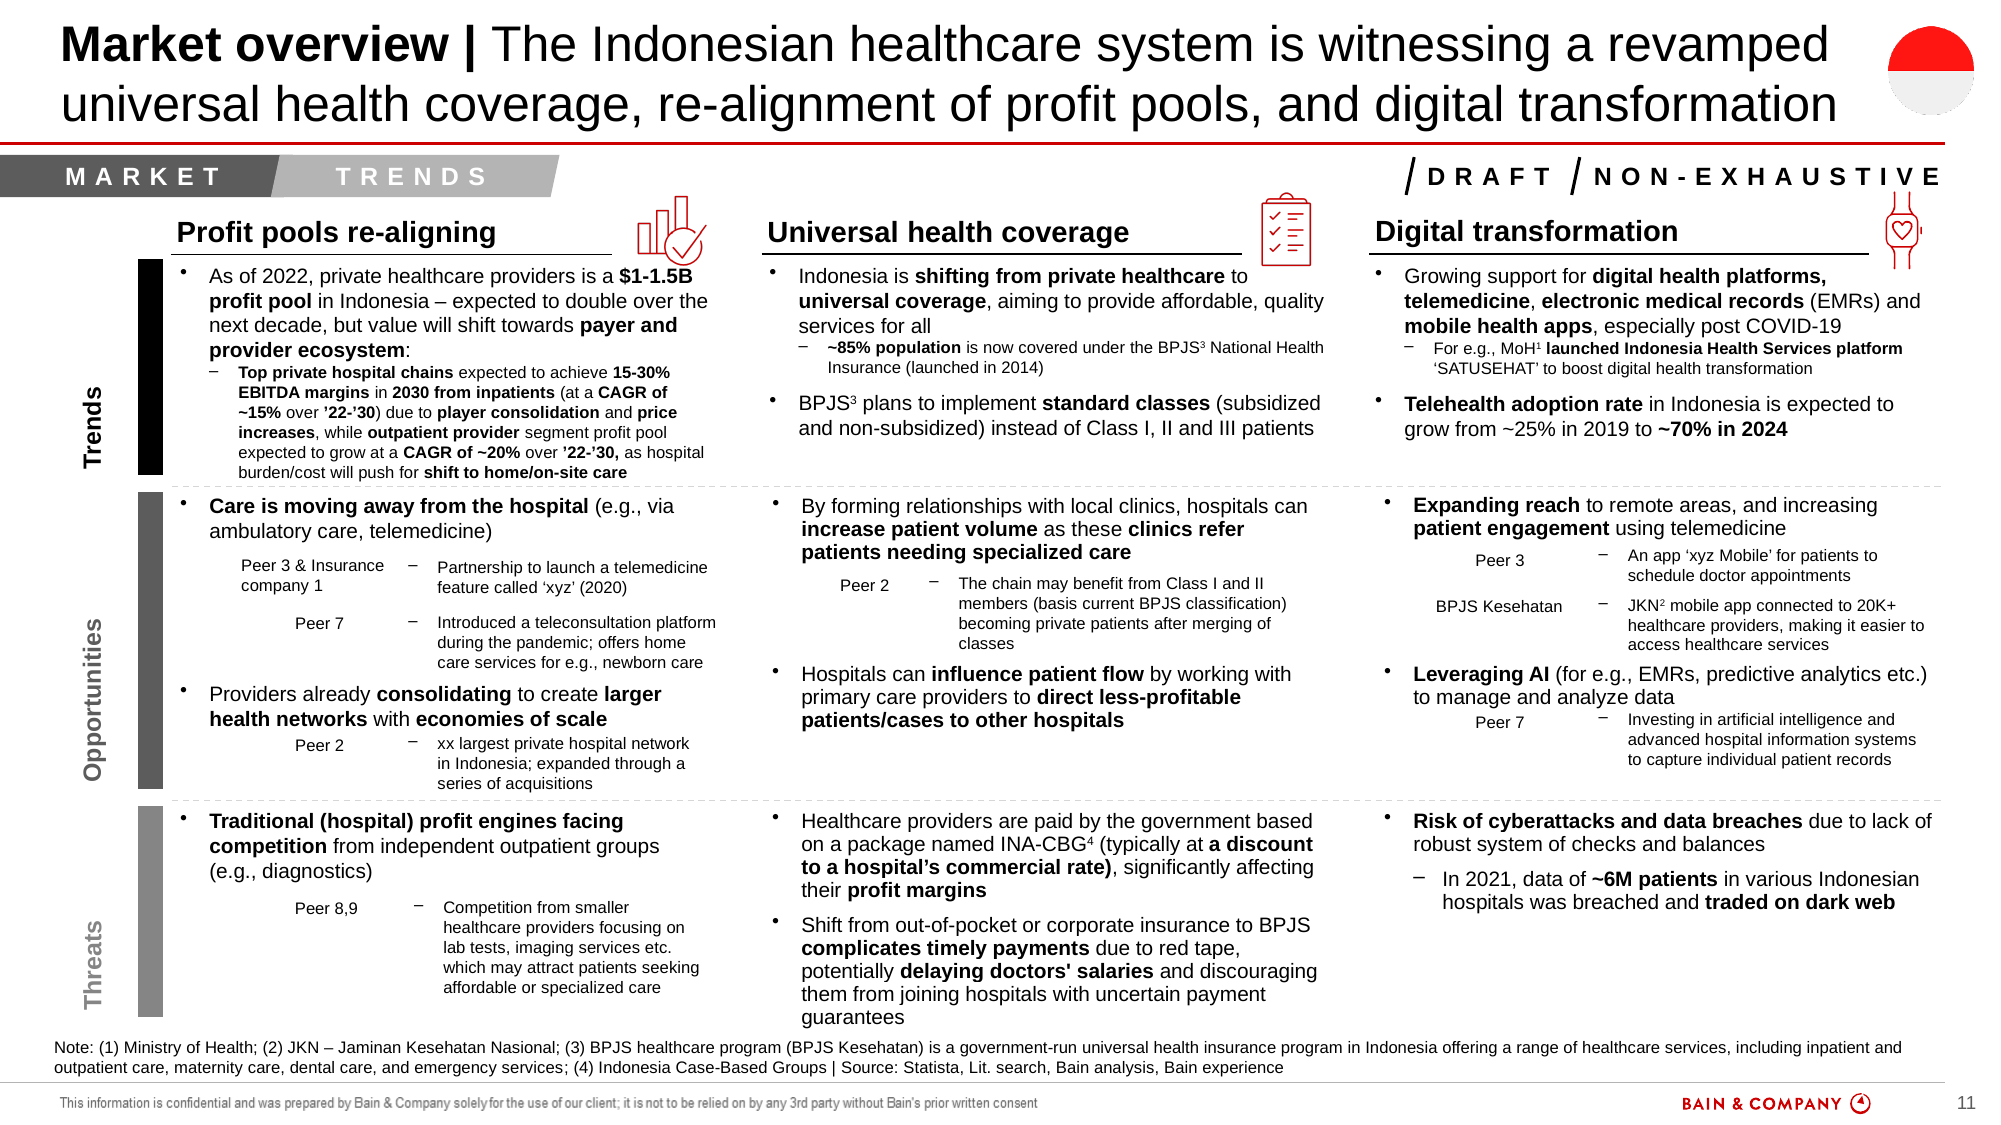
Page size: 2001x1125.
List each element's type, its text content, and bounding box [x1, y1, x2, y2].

text_box xx largest private hospital network in Indonesia; expanded through a series of acquisitions [364, 725, 718, 800]
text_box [1575, 156, 1946, 196]
title Market overview | The Indonesian healthcare system is witnessing a revamped universal health coverage, re-alignment of profit pools, and digital transformation [54, 0, 1945, 144]
text_box Growing support for digital health platforms, telemedicine, electronic medical records (EMRs) and mobile health apps, especially post COVID-19 For e.g., MoH1 launched Indonesia Health Services platform ‘SATUSEHAT’ to boost digital health transformation Telehealth adoption rate in Indonesia is expected to grow from ~25% in 2019 to ~70% in 2024 [1369, 256, 1945, 447]
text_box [1410, 156, 1555, 196]
text_box BPJS Kesehatan [1429, 589, 1580, 622]
text_box Competition from smaller healthcare providers focusing on lab tests, imaging services etc. which may attract patients seeking affordable or specialized care [370, 889, 718, 1005]
text_box As of 2022, private healthcare providers is a $1-1.5B profit pool in Indonesia – expected to double over the next decade, but value will shift towards payer and provider ecosystem: Top private hospital chains expected to achieve 15-30% EBITDA margins in 2030 from inpatients (at a CAGR of ~15% over ’22-’30) due to player consolidation and price increases, while outpatient provider segment profit pool expected to grow at a CAGR of ~20% over ’22-’30, as hospital burden/cost will push for shift to home/on-site care [174, 256, 718, 486]
text_box Expanding reach to remote areas, and increasing patient engagement using telemedicine [1369, 486, 1945, 548]
text_box Note: (1) Ministry of Health; (2) JKN – Jaminan Kesehatan Nasional; (3) BPJS healthcare program (BPJS Kesehatan) is a government-run universal health insurance program in Indonesia offering a range of healthcare services, including inpatient and outpatient care, maternity care, dental care, and emergency services; (4) Indonesia Case-Based Groups | Source: Statista, Lit. search, Bain analysis, Bain experience [54, 1037, 1946, 1077]
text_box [0, 154, 560, 198]
text_box Peer 2 [834, 568, 917, 601]
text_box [1369, 206, 1857, 255]
picture [1888, 26, 1975, 115]
text_box Care is moving away from the hospital (e.g., via ambulatory care, telemedicine) [174, 487, 718, 524]
text_box Partnership to launch a telemedicine feature called ‘xyz’ (2020) [364, 549, 738, 604]
text_box An app ‘xyz Mobile’ for patients to schedule doctor appointments [1554, 537, 1947, 586]
text_box Investing in artificial intelligence and advanced hospital information systems to capture individual patient records [1554, 701, 1947, 777]
text_box By forming relationships with local clinics, hospitals can increase patient volume as these clinics refer patients needing specialized care [757, 487, 1336, 572]
text_box Providers already consolidating to create larger health networks with economies of scale [174, 674, 718, 711]
text_box Peer 3 [1469, 543, 1552, 576]
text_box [1857, 186, 1947, 275]
text_box Introduced a teleconsultation platform during the pandemic; offers home care services for e.g., newborn care [364, 604, 738, 680]
picture [626, 187, 716, 277]
text_box Risk of cyberattacks and data breaches due to lack of robust system of checks and balances In 2021, data of ~6M patients in various Indonesian hospitals was breached and traded on dark web [1369, 802, 1947, 921]
text_box Leveraging AI (for e.g., EMRs, predictive analytics etc.) to manage and analyze data [1369, 655, 1945, 717]
picture [1242, 188, 1331, 278]
text_box Peer 3 & Insurance company 1 [235, 548, 398, 601]
text_box Indonesia is shifting from private healthcare to universal coverage, aiming to provide affordable, quality services for all ~85% population is now covered under the BPJS3 National Health Insurance (launched in 2014) BPJS3 plans to implement standard classes (subsidized and non-subsidized) instead of Class I, II and III patients [763, 256, 1335, 387]
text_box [70, 806, 151, 1017]
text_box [69, 259, 151, 476]
text_box The chain may benefit from Class I and II members (basis current BPJS classification) becoming private patients after merging of classes [885, 565, 1335, 660]
text_box Traditional (hospital) profit engines facing competition from independent outpatient groups (e.g., diagnostics) [174, 801, 718, 839]
text_box Peer 7 [1469, 706, 1552, 738]
text_box JKN2 mobile app connected to 20K+ healthcare providers, making it easier to access healthcare services [1554, 586, 1947, 662]
text_box Hospitals can influence patient flow by working with primary care providers to direct less-profitable patients/cases to other hospitals [757, 655, 1335, 740]
text_box Peer 7 [289, 606, 372, 639]
picture [51, 1089, 1103, 1119]
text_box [170, 207, 613, 255]
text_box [69, 491, 151, 789]
text_box Peer 8,9 [288, 892, 371, 924]
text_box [761, 207, 1242, 255]
text_box Peer 2 [289, 728, 372, 761]
text_box Healthcare providers are paid by the government based on a package named INA-CBG4 (typically at a discount to a hospital’s commercial rate), significantly affecting their profit margins Shift from out-of-pocket or corporate insurance to BPJS complicates timely payments due to red tape, potentially delaying doctors' salaries and discouraging them from joining hospitals with uncertain payment guarantees [757, 802, 1335, 1036]
